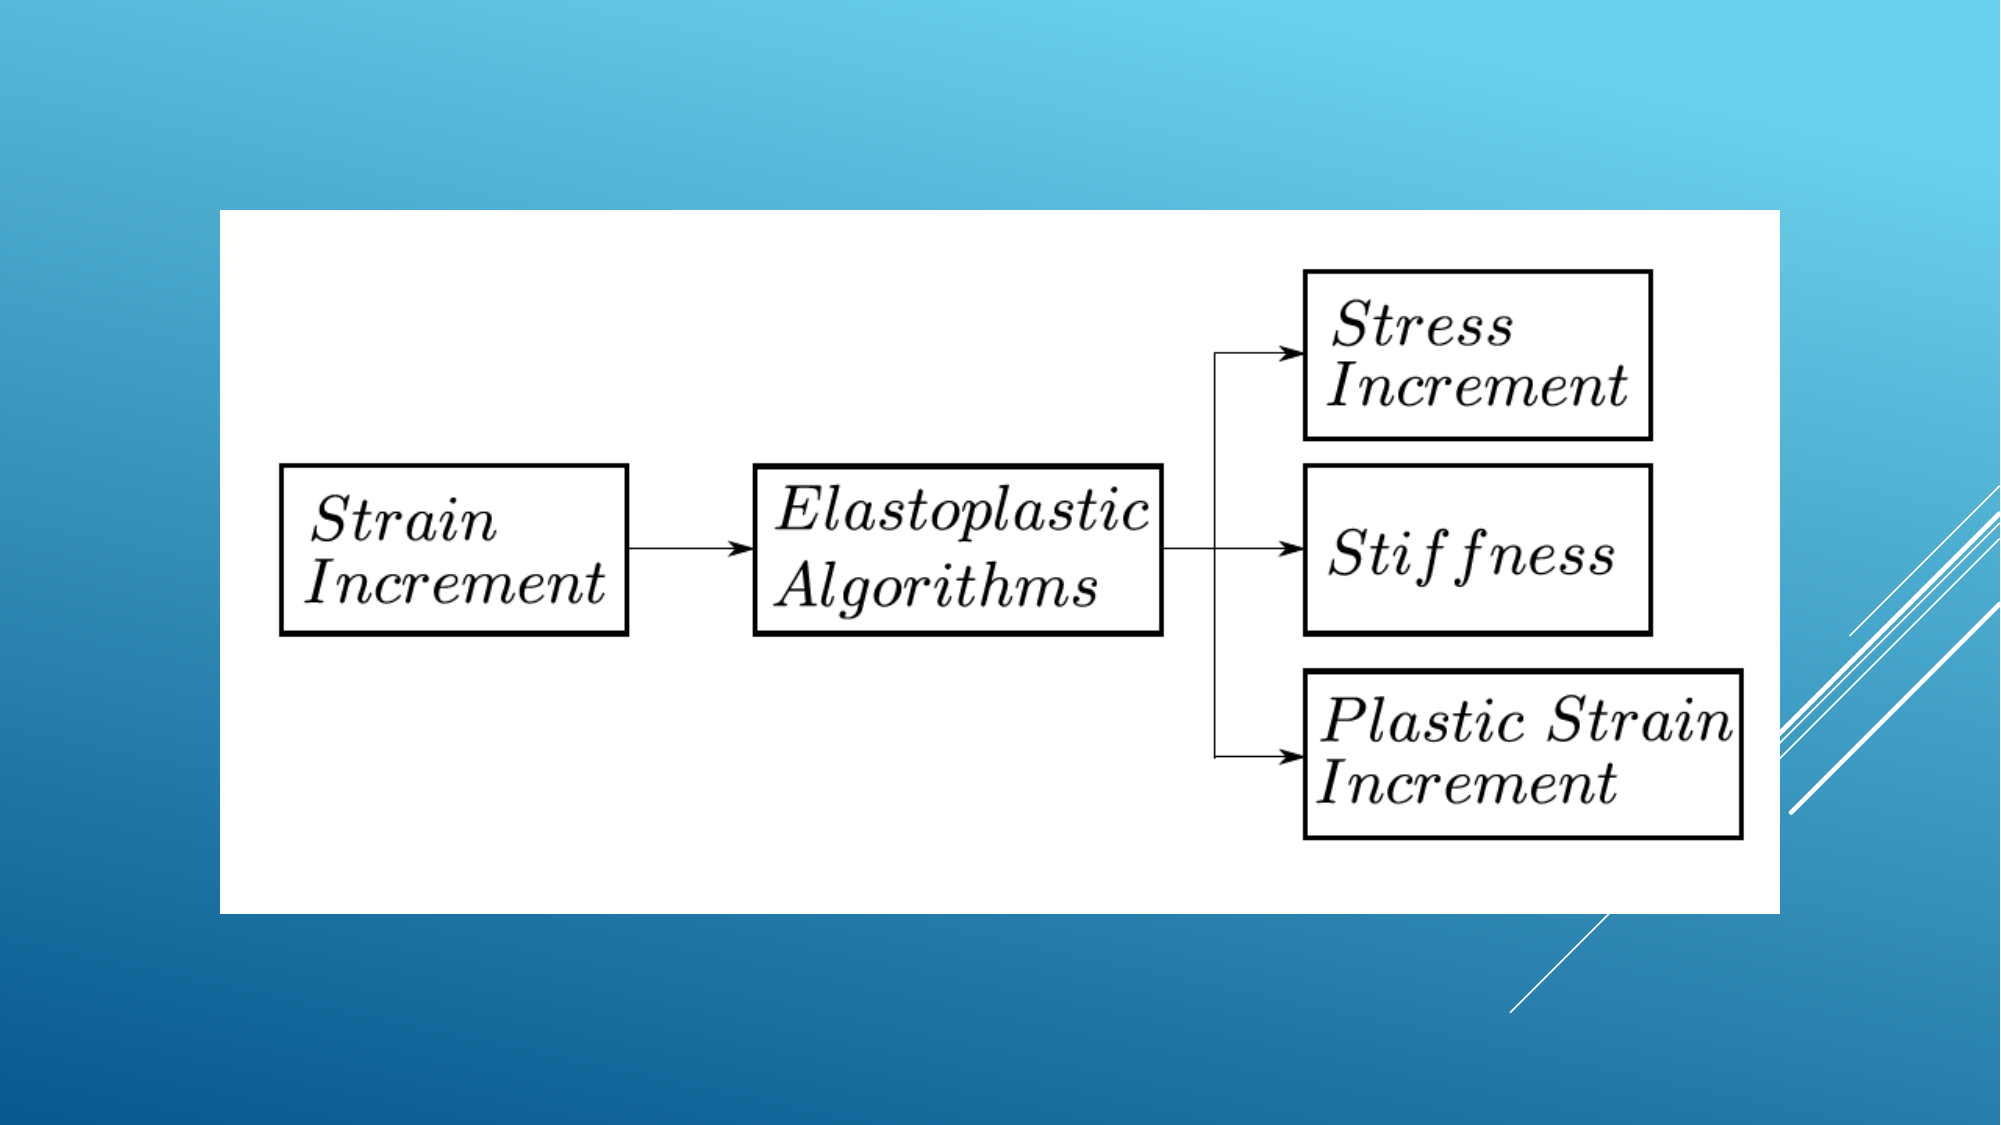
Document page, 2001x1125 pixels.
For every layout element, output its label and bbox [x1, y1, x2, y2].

picture [220, 210, 1780, 915]
